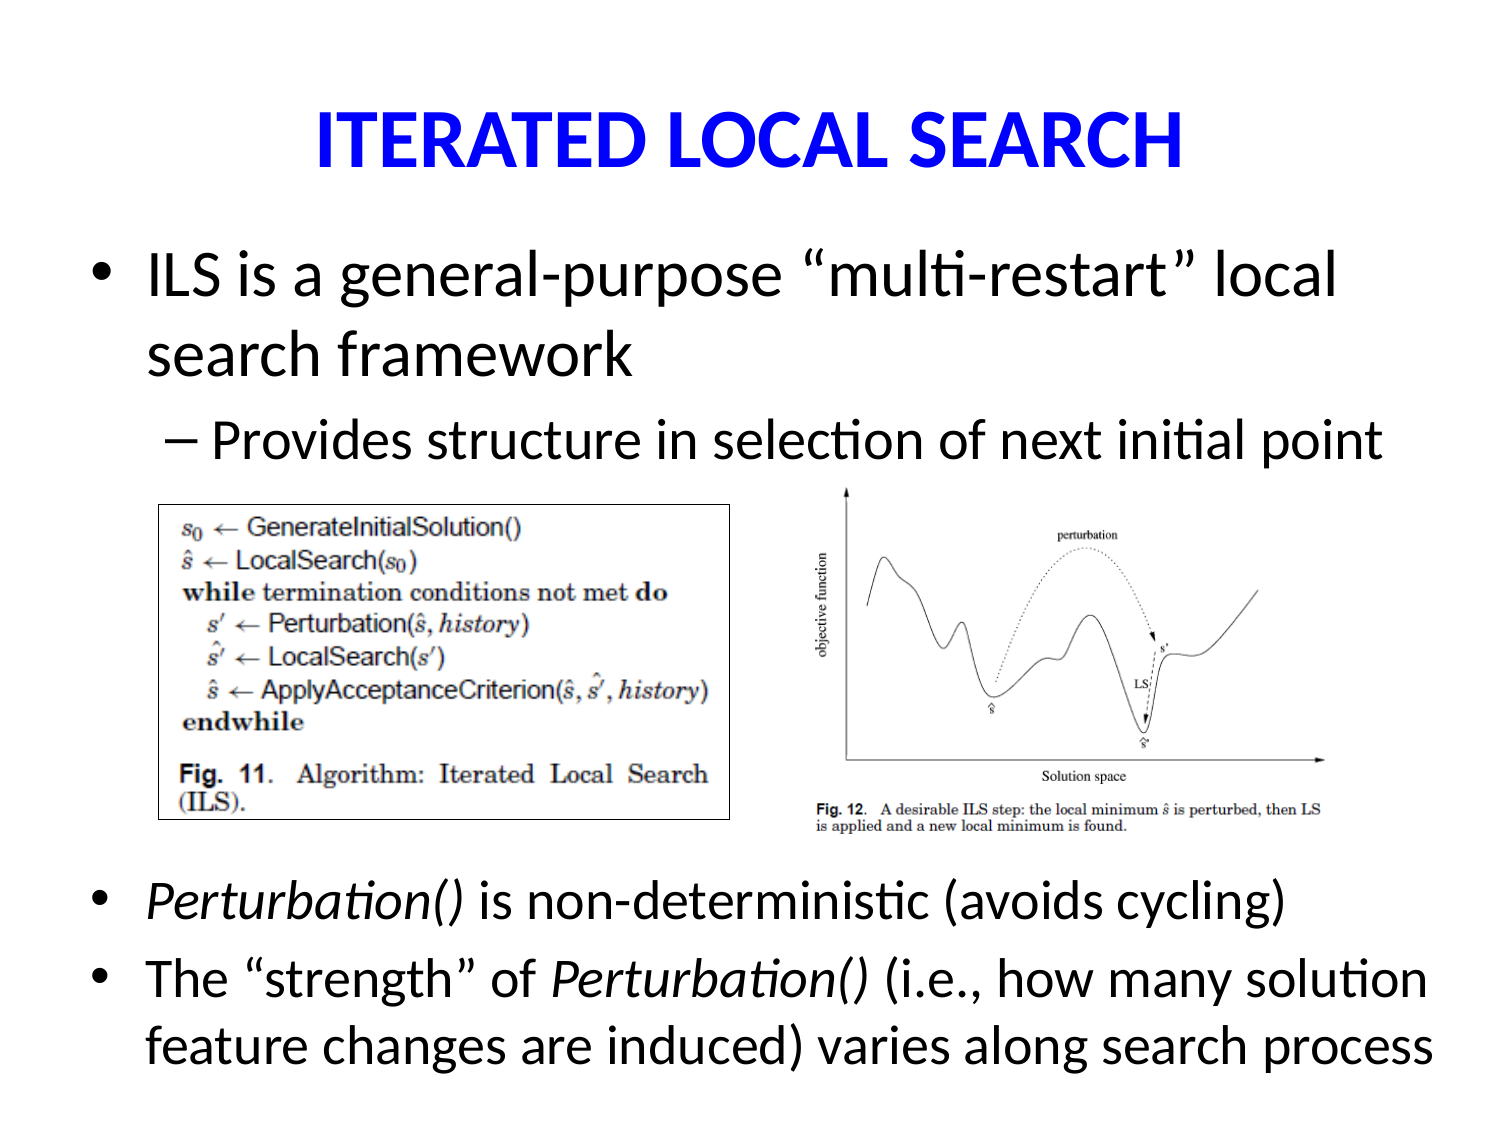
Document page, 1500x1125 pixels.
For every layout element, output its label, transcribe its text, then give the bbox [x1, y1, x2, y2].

text_box Perturbation() is non-deterministic (avoids cycling) The “strength” of Perturbation() (i.e., how many solution feature changes are induced) varies along search process [74, 855, 1468, 1107]
picture [158, 503, 731, 820]
picture [813, 487, 1334, 842]
title ITERATED LOCAL SEARCH [75, 75, 1425, 193]
list ILS is a general-purpose “multi-restart” local search framework Provides structure in selection of next initial point [75, 222, 1468, 855]
